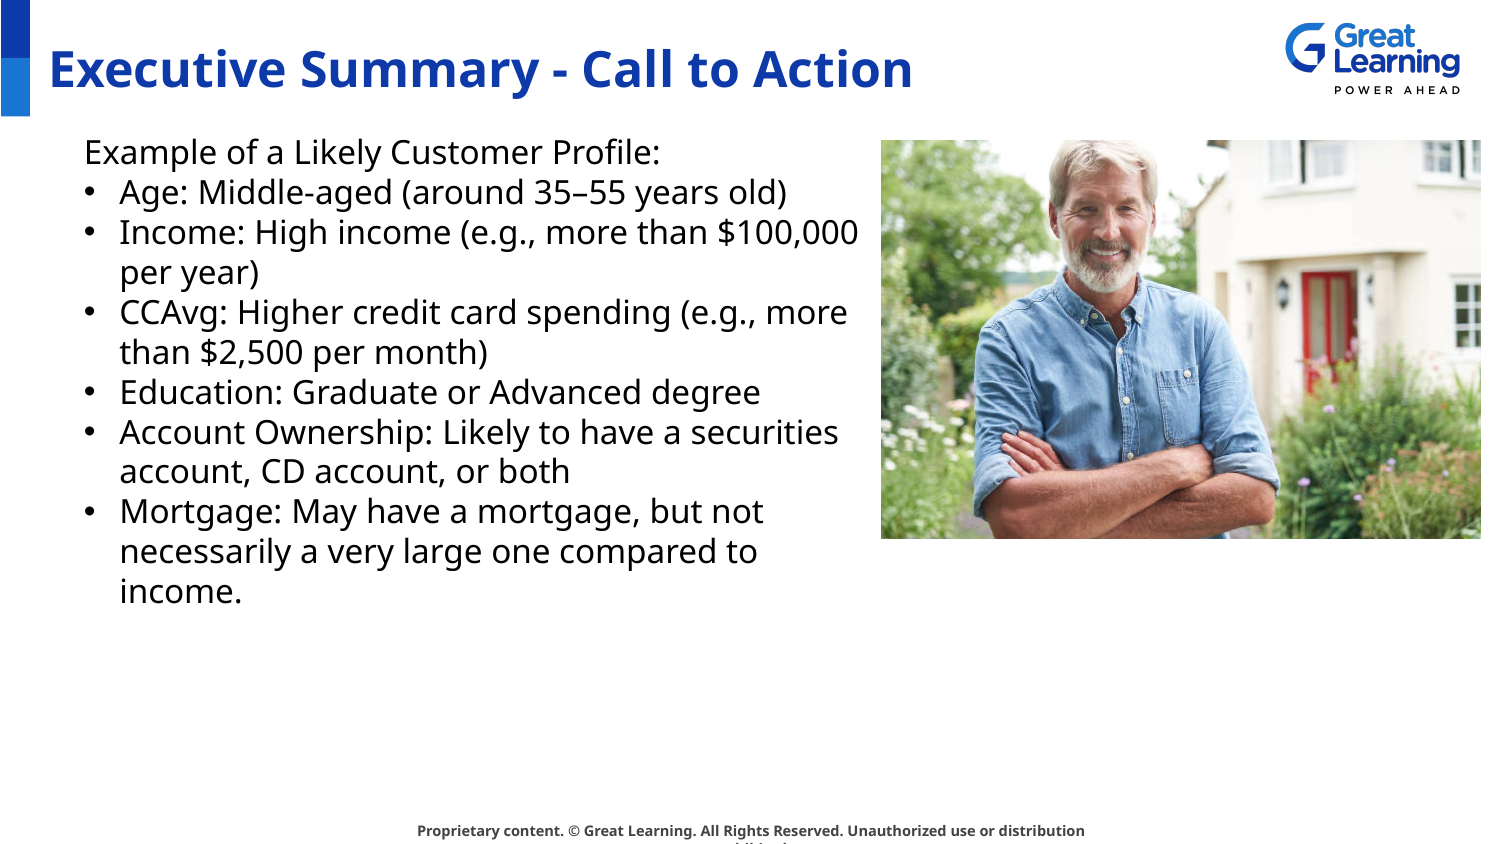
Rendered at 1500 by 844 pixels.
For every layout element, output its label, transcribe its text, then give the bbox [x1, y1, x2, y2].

text_box Example of a Likely Customer Profile: Age: Middle-aged (around 35–55 years old) Income: High income (e.g., more than $100,000 per year) CCAvg: Higher credit card spending (e.g., more than $2,500 per month) Education: Graduate or Advanced degree Account Ownership: Likely to have a securities account, CD account, or both Mortgage: May have a mortgage, but not necessarily a very large one compared to income. [68, 116, 882, 718]
picture [881, 140, 1481, 539]
picture [1258, 11, 1487, 106]
title Executive Summary - Call to Action [33, 22, 1431, 117]
